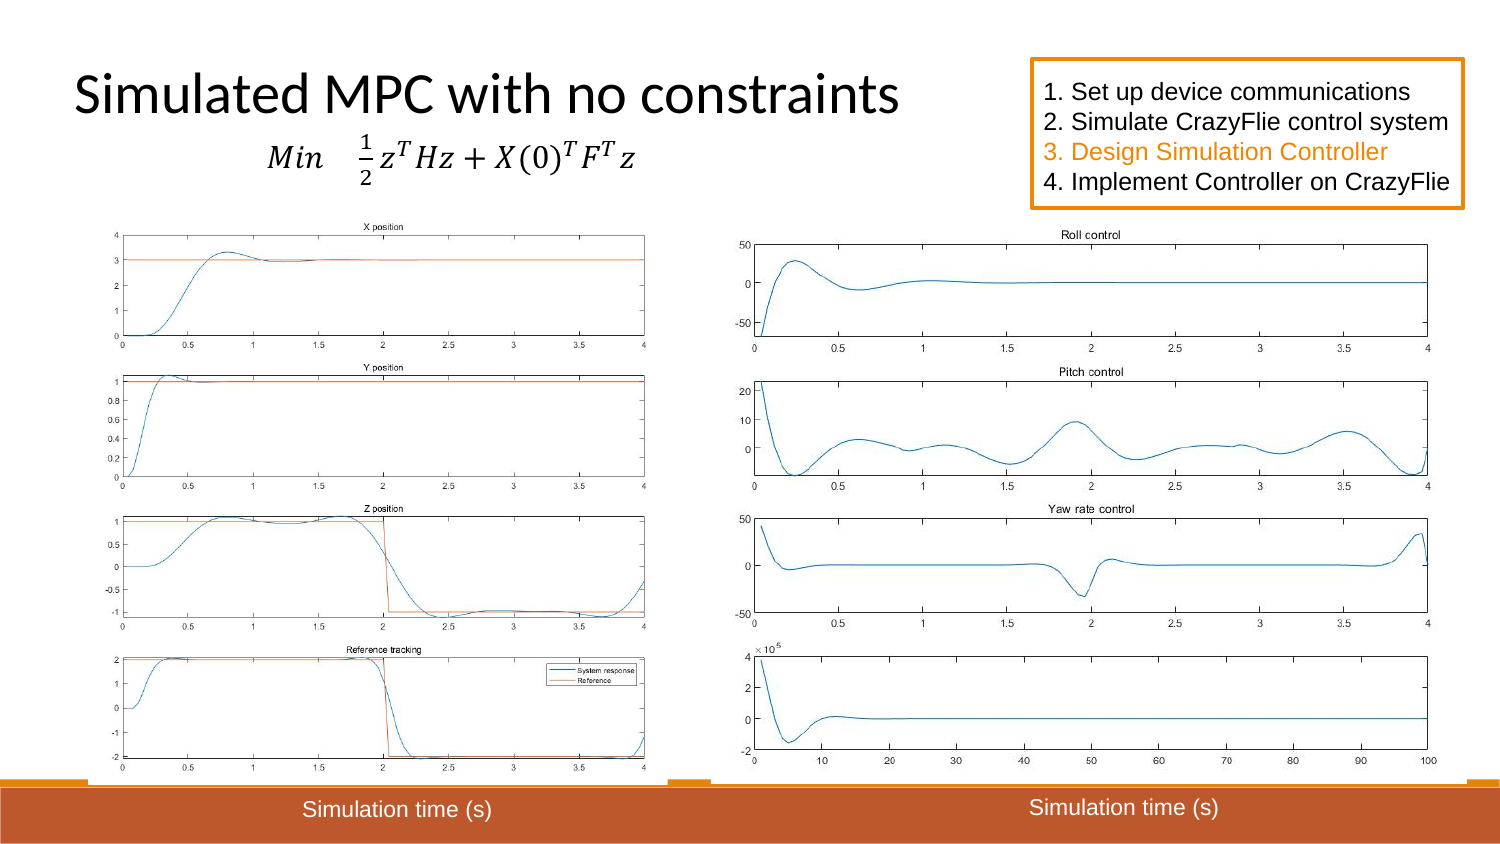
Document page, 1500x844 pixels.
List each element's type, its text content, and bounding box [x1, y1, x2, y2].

picture [710, 217, 1468, 784]
picture [87, 217, 668, 785]
text_box [101, 120, 750, 193]
text_box 1. Set up device communications 2. Simulate CrazyFlie control system 3. Design Simulation Controller 4. Implement Controller on CrazyFlie [1009, 60, 1467, 209]
text_box Simulated MPC with no constraints [59, 47, 1014, 133]
text_box Simulation time (s) [287, 787, 685, 830]
text_box Simulation time (s) [1013, 792, 1412, 828]
